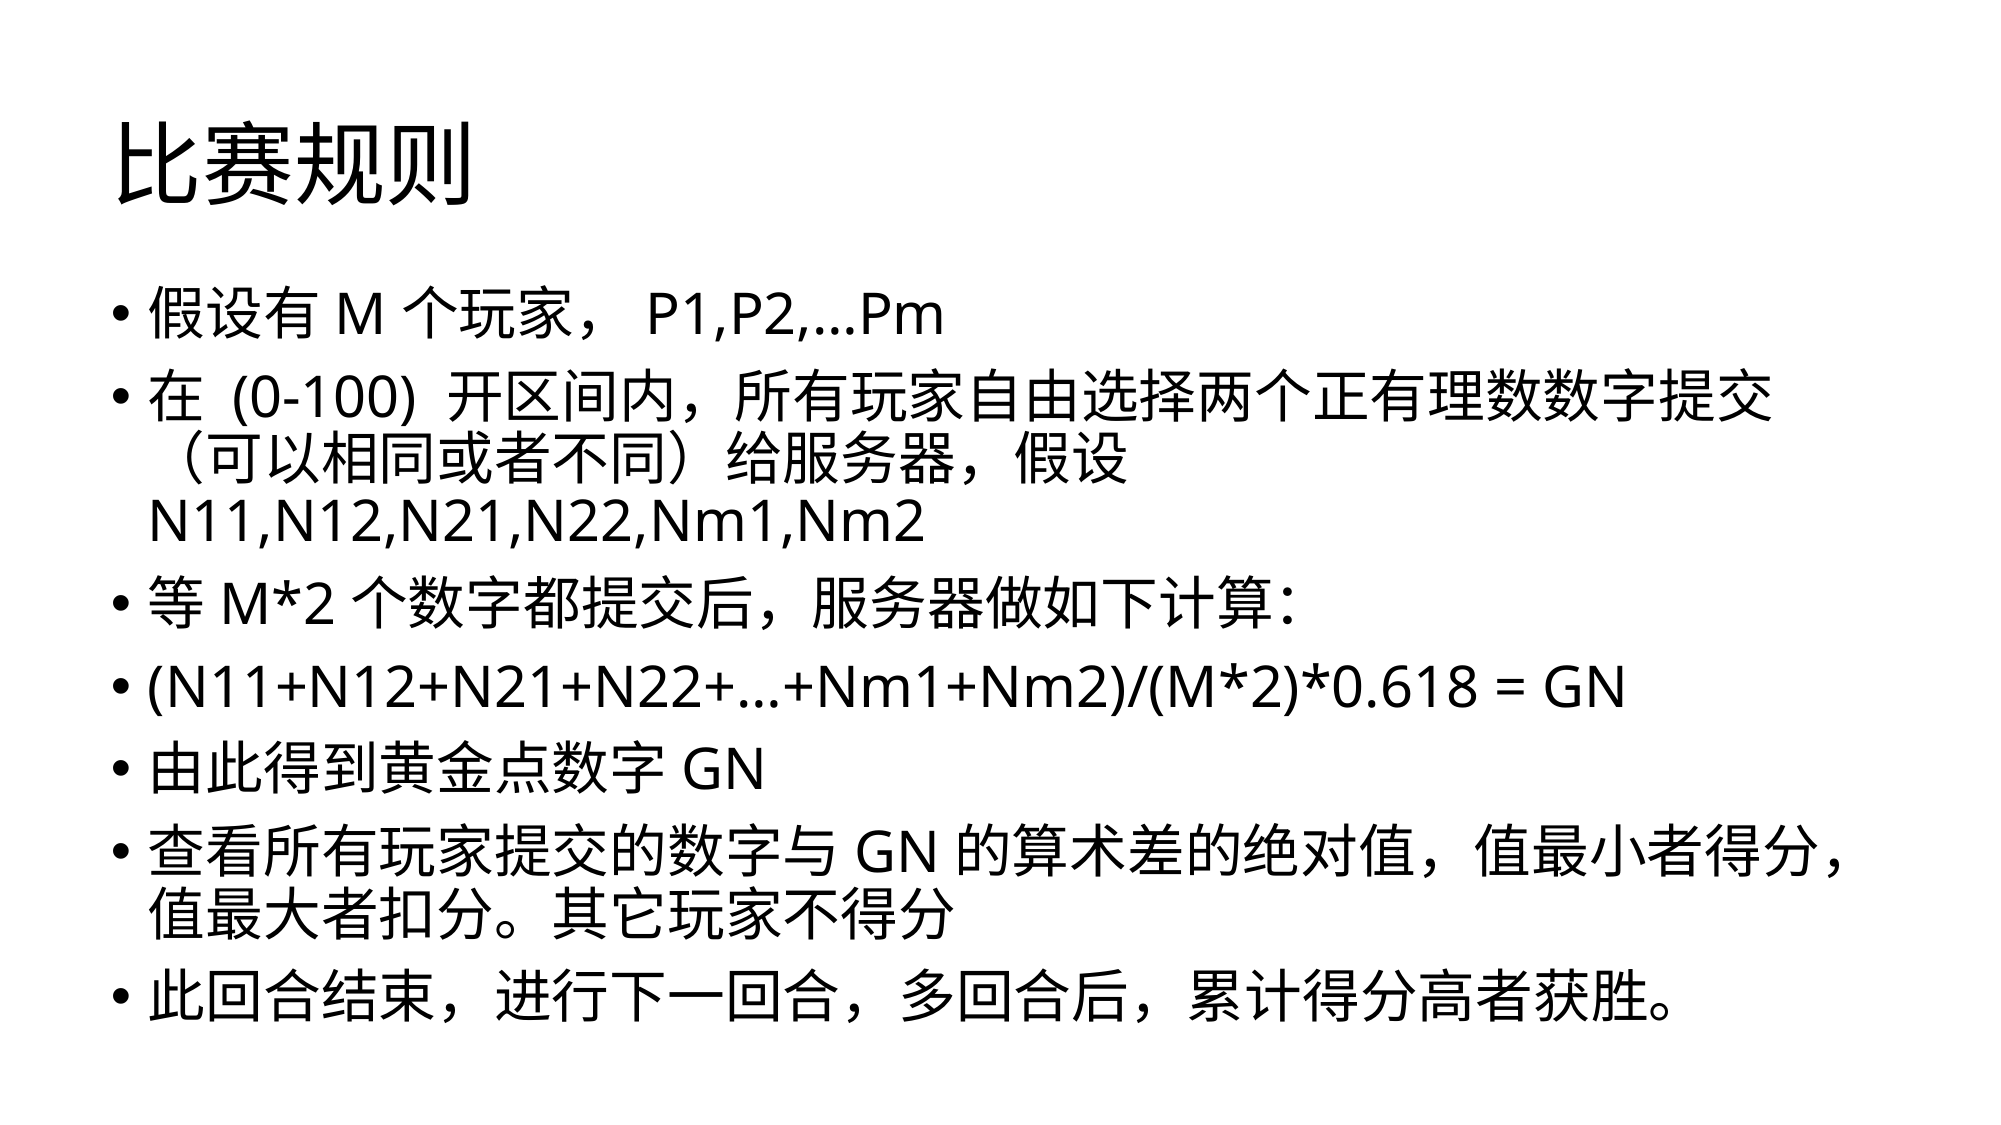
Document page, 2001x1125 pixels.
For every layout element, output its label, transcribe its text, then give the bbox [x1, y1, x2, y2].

list 假设有M个玩家，P1,P2,…Pm 在 (0-100) 开区间内，所有玩家自由选择两个正有理数数字提交（可以相同或者不同）给服务器，假设N11,N12,N21,N22,Nm1,Nm2 等M*2个数字都提交后，服务器做如下计算： (N11+N12+N21+N22+…+Nm1+Nm2)/(M*2)*0.618 = GN 由此得到黄金点数字GN 查看所有玩家提交的数字与GN的算术差的绝对值，值最小者得分，值最大者扣分。其它玩家不得分 此回合结束，进行下一回合，多回合后，累计得分高者获胜。 [95, 277, 1904, 1040]
title 比赛规则 [95, 59, 1905, 278]
